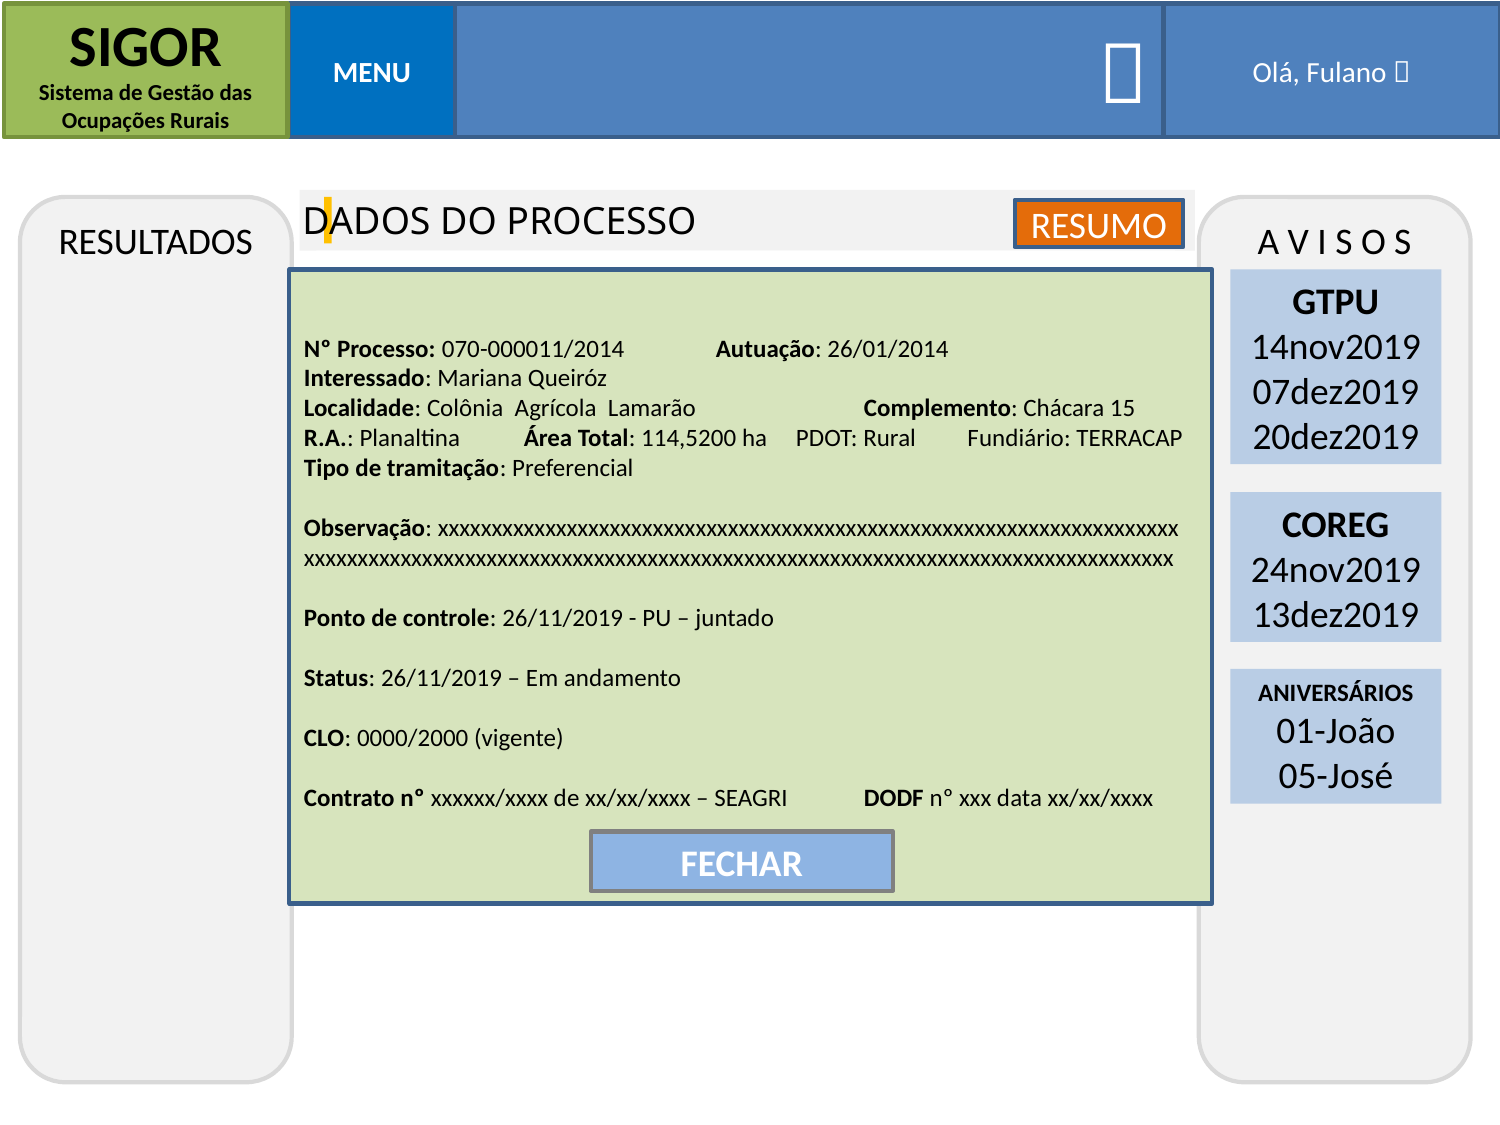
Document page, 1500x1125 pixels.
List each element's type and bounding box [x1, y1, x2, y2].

text_box [2, 1, 1500, 139]
text_box [17, 188, 1473, 1085]
